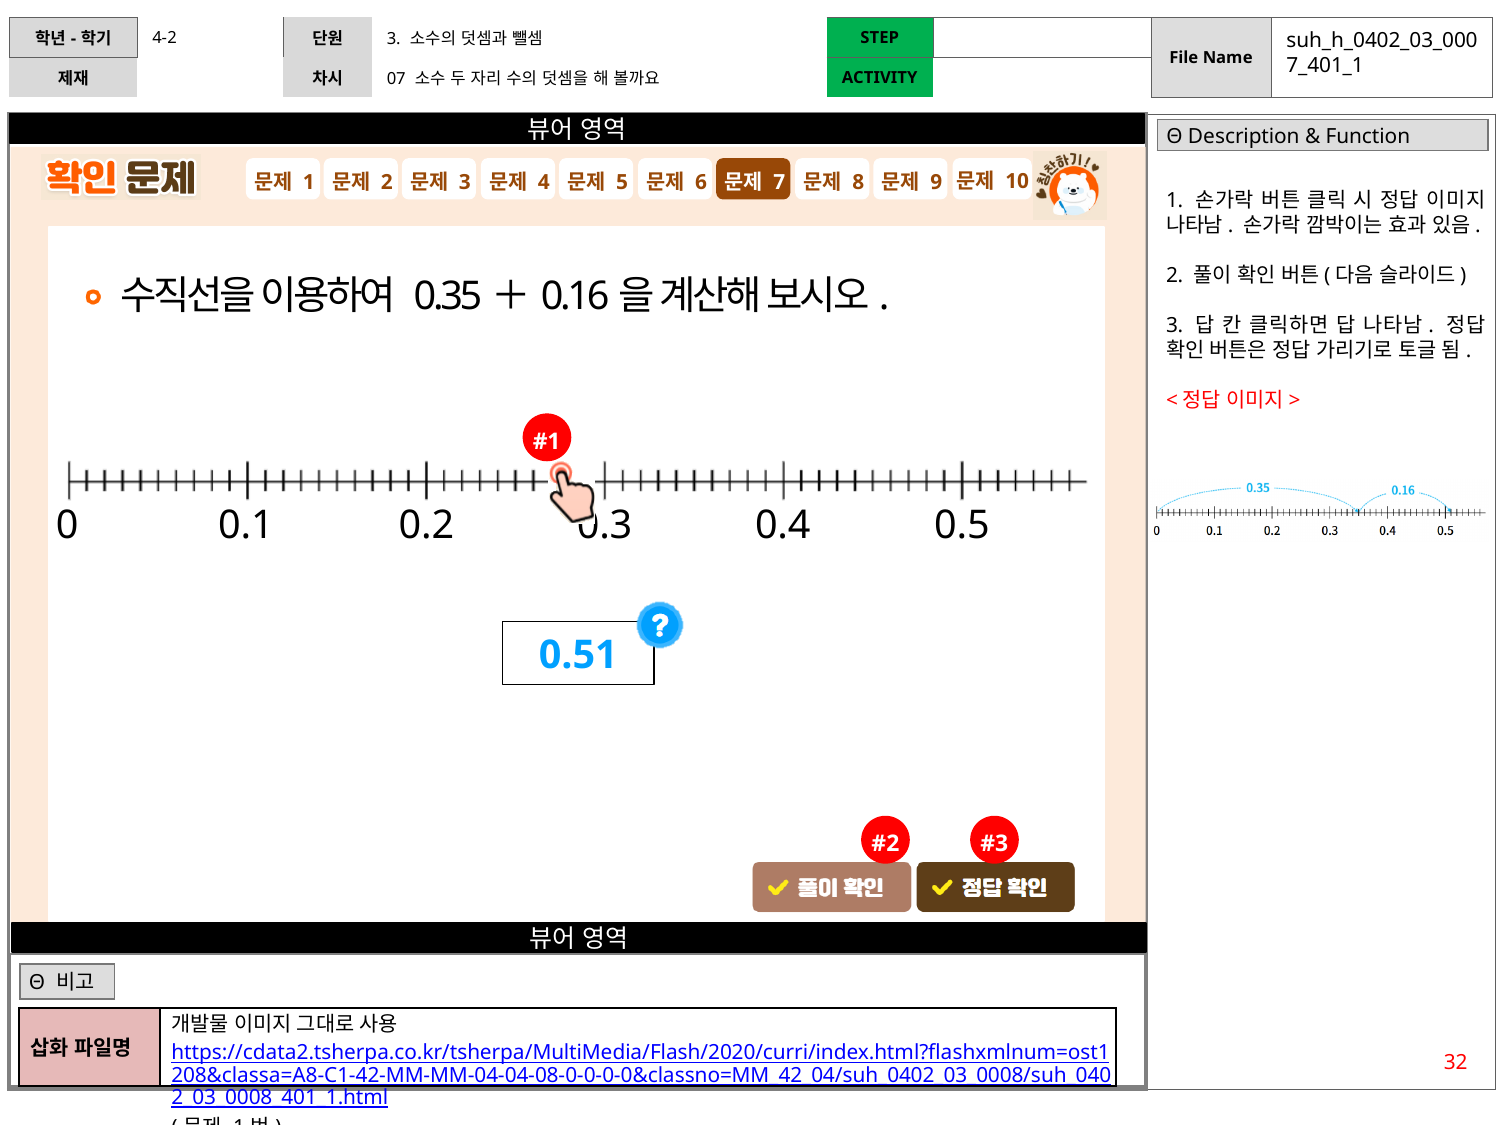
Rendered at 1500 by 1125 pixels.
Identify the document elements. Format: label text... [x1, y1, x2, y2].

text_box #3 [968, 813, 1021, 856]
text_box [502, 596, 690, 685]
table_header Θ Description & Function [1158, 120, 1487, 150]
picture [41, 154, 201, 200]
text_box 0.5 [918, 519, 1006, 555]
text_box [239, 147, 1052, 200]
picture [915, 858, 1078, 913]
table_header 개발물 이미지 그대로 사용 https://cdata2.tsherpa.co.kr/tsherpa/MultiMedia/Flash/2020/curri/index.html?flashxmlnum=ost1208&classa=A8-C1-42-MM-MM-04-04-08-0-0-0-0&classno=MM_42_04/suh_0402_03_0008/suh_0402_03_0008_401_1.html (문제 1번) [161, 1009, 1115, 1085]
text_box 1. 손가락 버튼 클릭 시 정답 이미지 나타남. 손가락 깜박이는 효과 있음. 2. 풀이 확인 버튼(다음 슬라이드) 3. 답 칸 클릭하면 답 나타남. 정답 확인 버튼은 정답 가리기로 토글 됨. <정답 이미지> [1151, 179, 1500, 469]
text_box 0.4 [739, 519, 827, 555]
table_header 삽화 파일명 [20, 1009, 159, 1085]
picture [1033, 151, 1107, 220]
text_box 0.1 [202, 519, 290, 555]
picture [1150, 479, 1489, 542]
text_box suh_h_0402_03_0007_401_1 [1271, 18, 1500, 84]
text_box 0 [32, 491, 102, 555]
text_box #2 [859, 813, 912, 857]
text_box 0.3 [560, 519, 649, 555]
picture [57, 448, 1093, 524]
text_box 수직선을 이용하여 0.35＋0.16을 계산해 보시오. [105, 263, 1109, 326]
picture [82, 285, 103, 307]
text_box 0.2 [382, 519, 471, 555]
text_box #1 [520, 411, 574, 447]
picture [749, 858, 912, 914]
